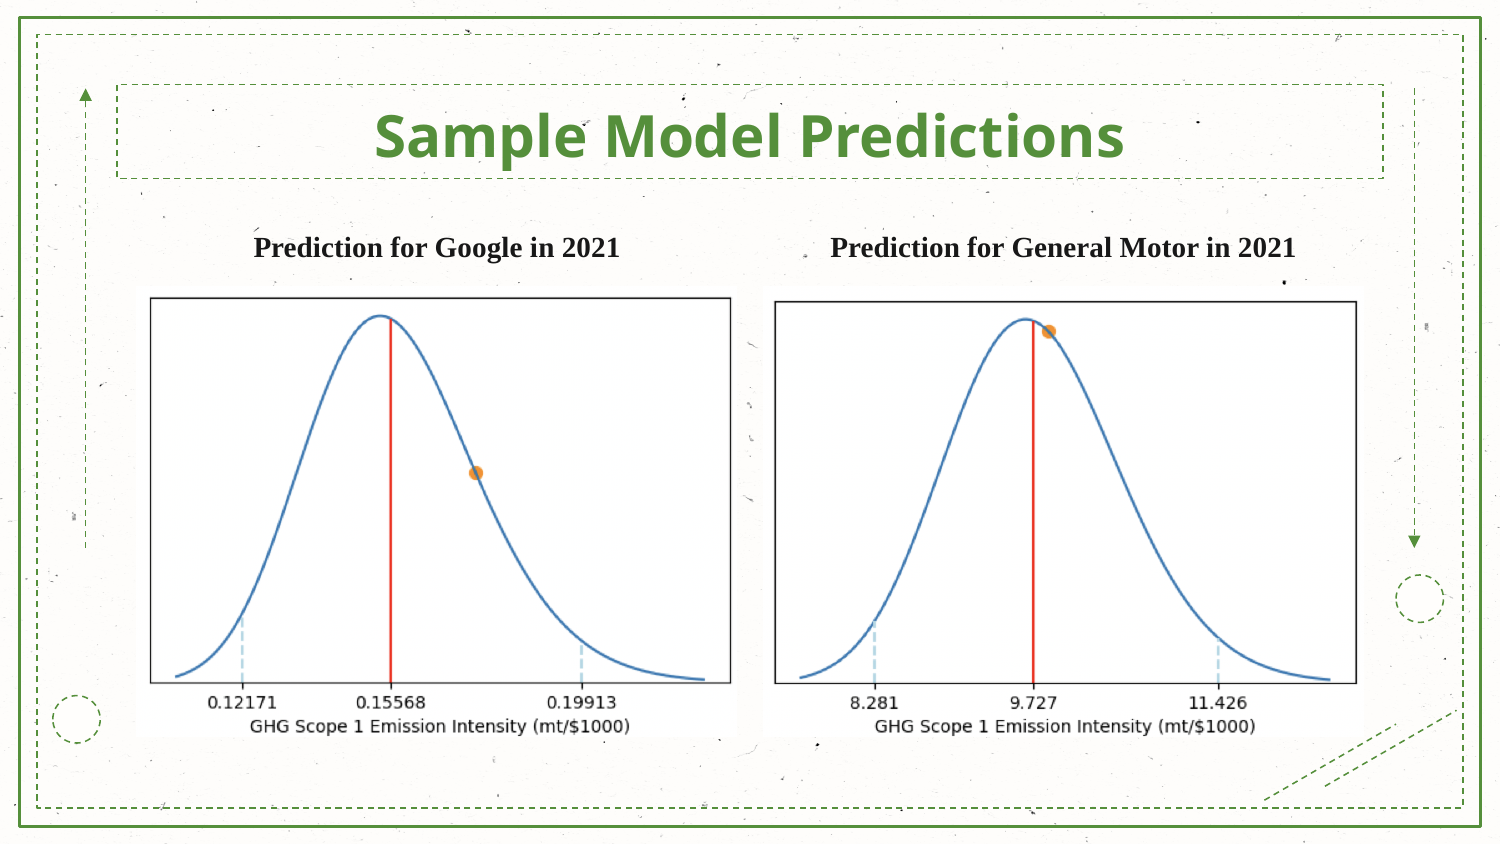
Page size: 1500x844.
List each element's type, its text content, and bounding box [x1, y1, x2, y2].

text_box Sample Model Predictions [116, 84, 1383, 179]
text_box Prediction for Google in 2021 [233, 213, 641, 284]
text_box Prediction for General Motor in 2021 [811, 213, 1315, 284]
picture [0, 0, 1500, 844]
